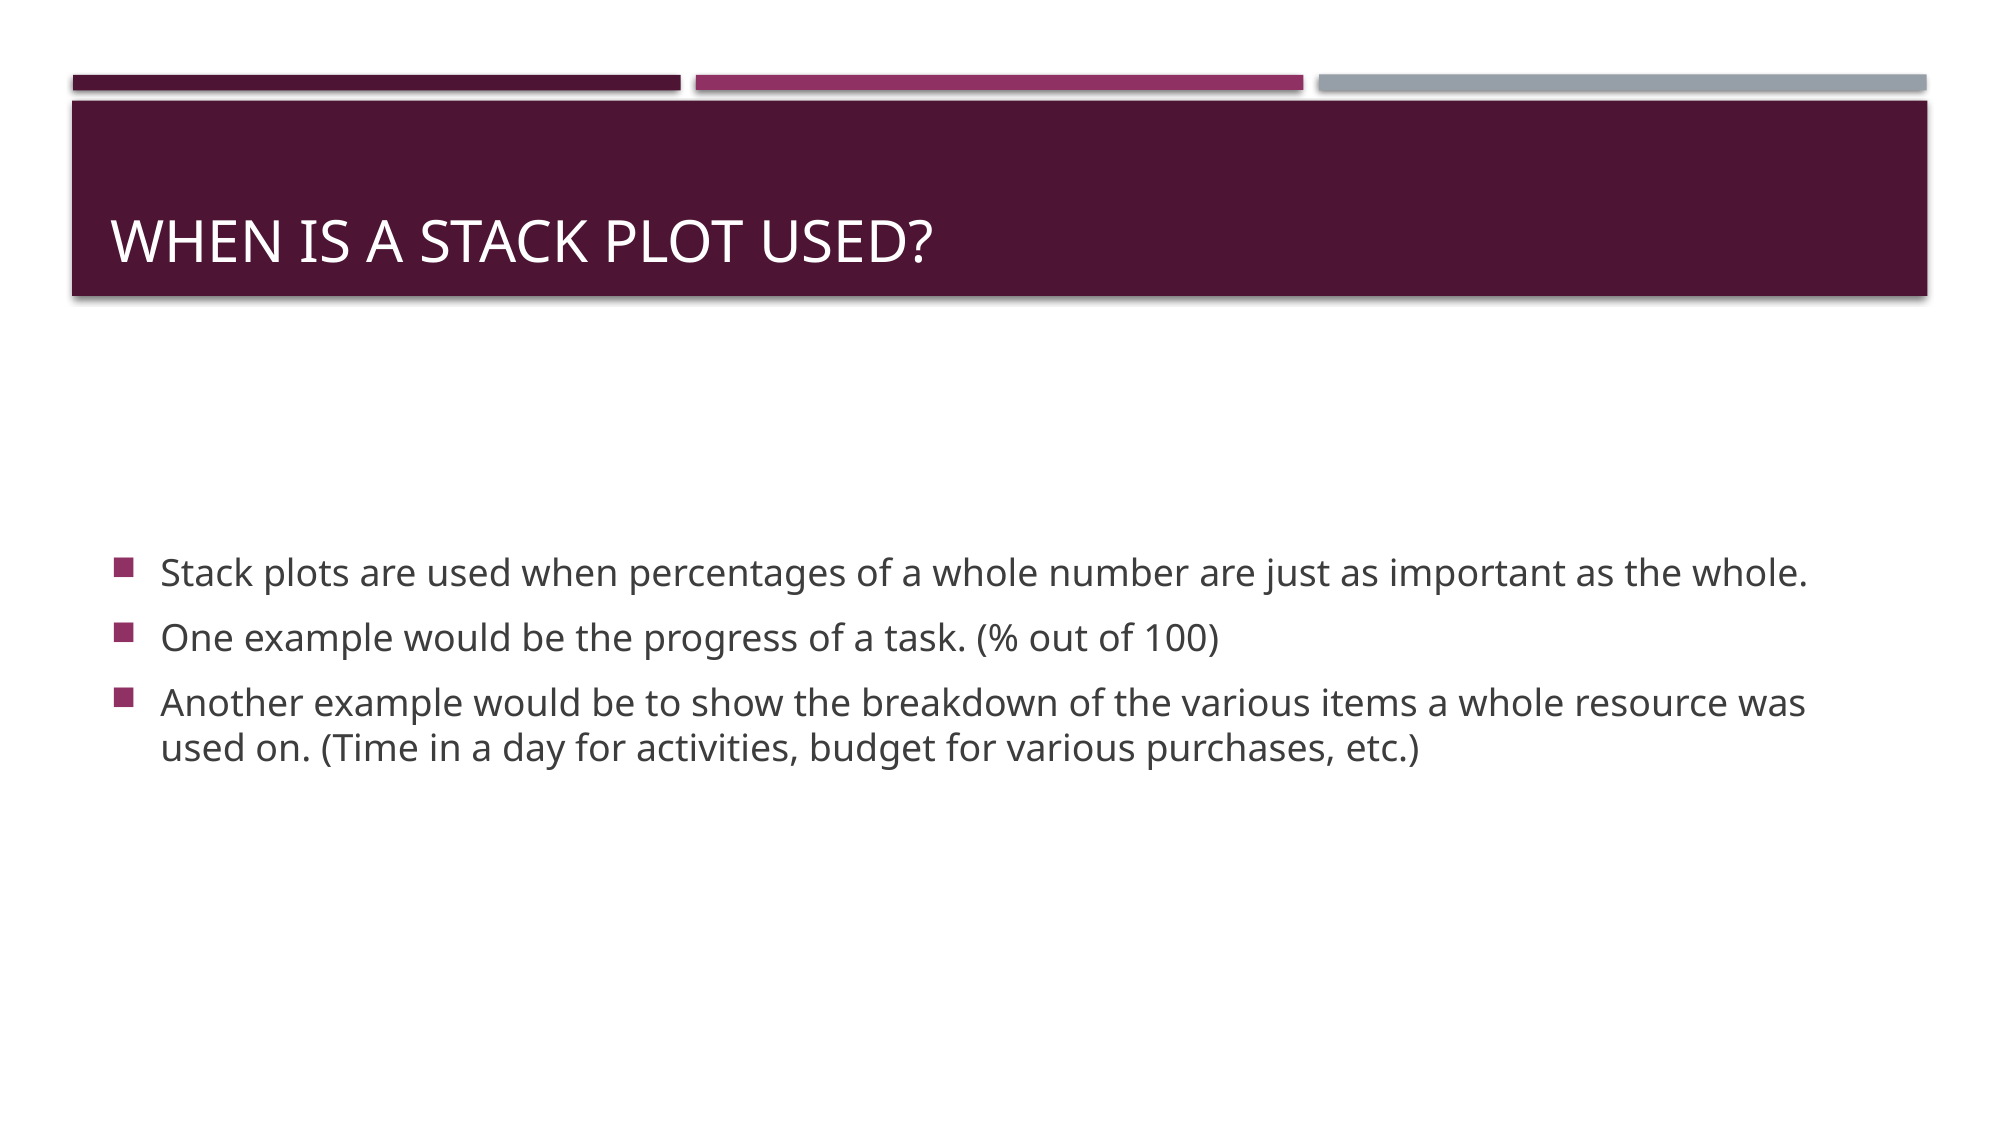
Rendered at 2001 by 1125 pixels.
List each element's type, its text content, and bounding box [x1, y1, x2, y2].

list Stack plots are used when percentages of a whole number are just as important as the whole. One example would be the progress of a task. (% out of 100) Another example would be to show the breakdown of the various items a whole resource was used on. (Time in a day for activities, budget for various purchases, etc.) [95, 357, 1905, 962]
title When Is a Stack Plot Used? [95, 115, 1905, 282]
